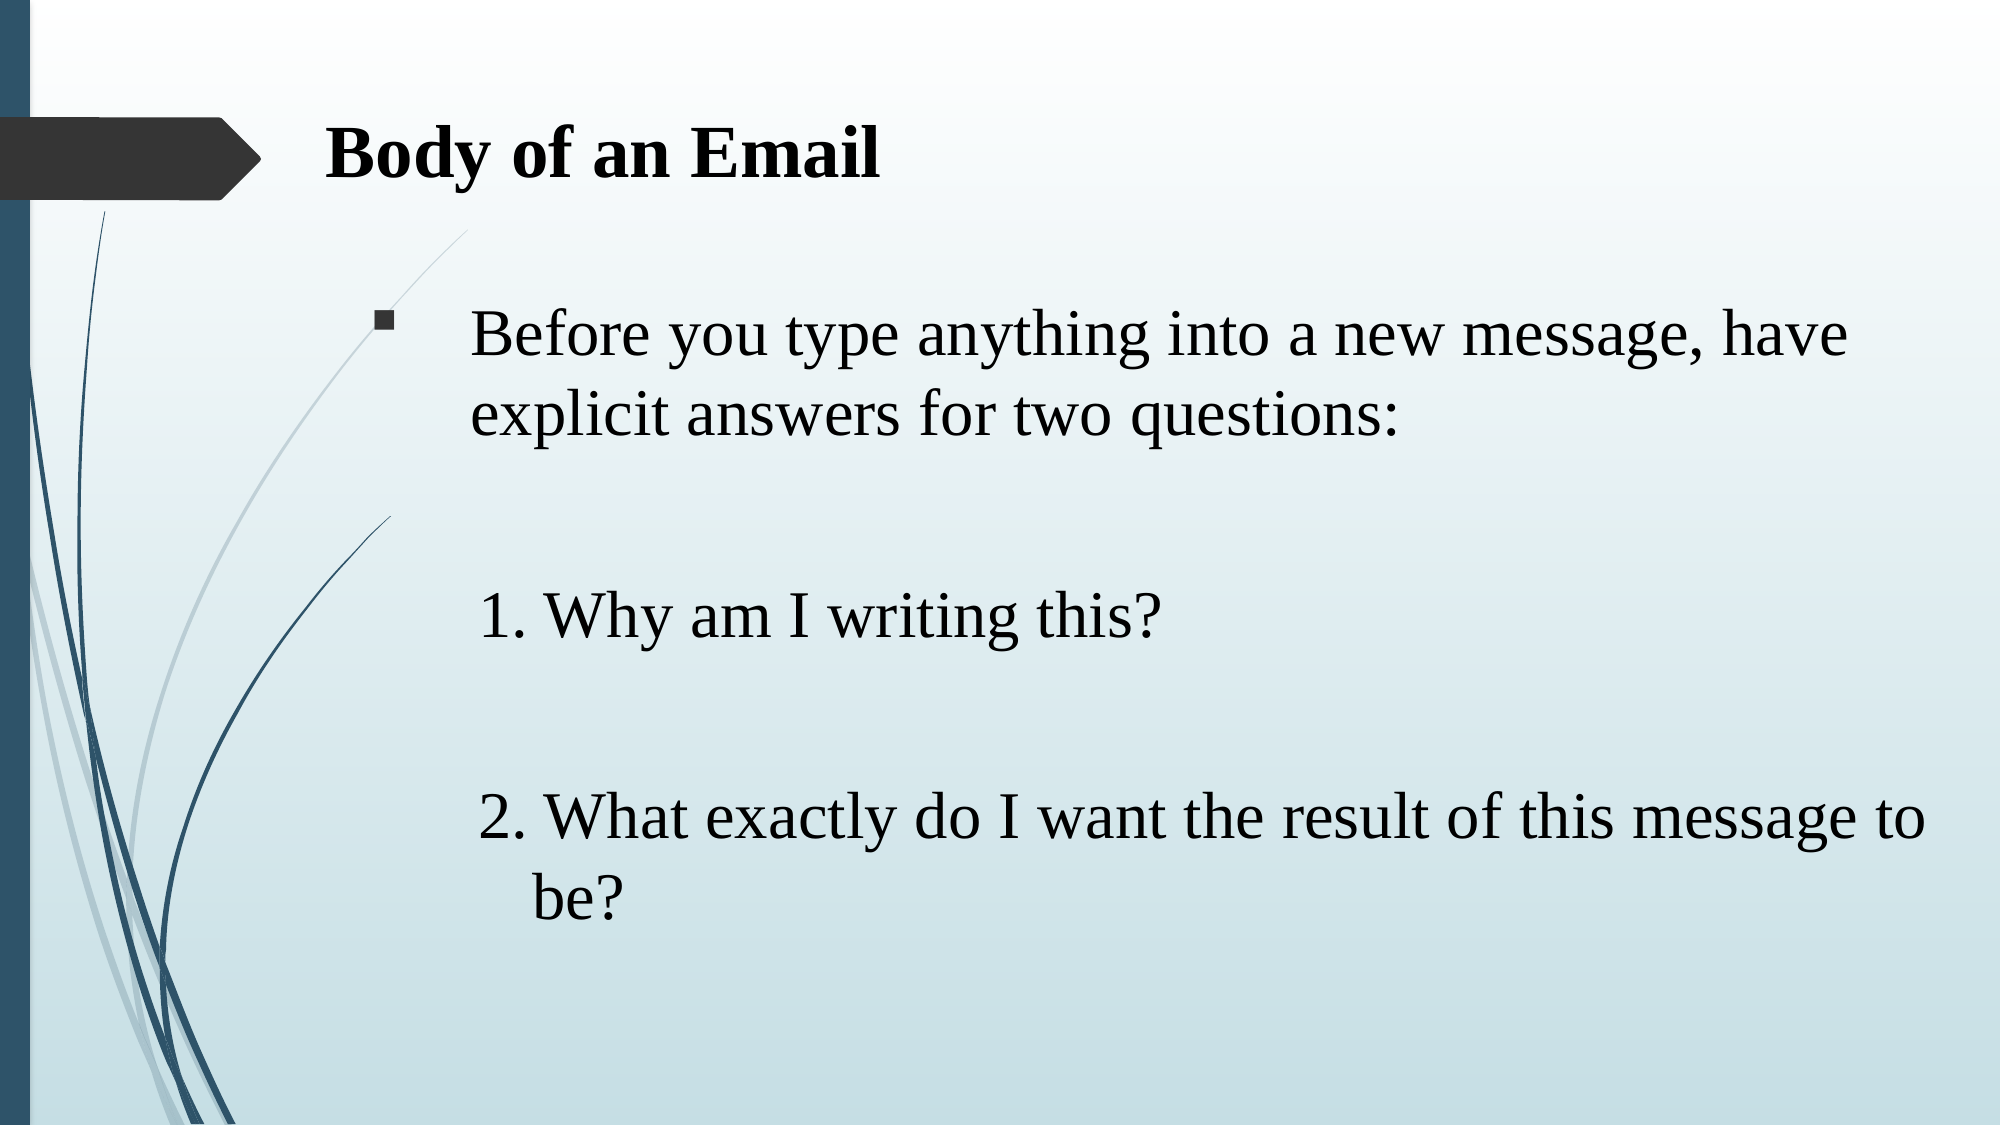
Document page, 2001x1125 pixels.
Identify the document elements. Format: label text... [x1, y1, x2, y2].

list Before you type anything into a new message, have explicit answers for two questions: 1. Why am I writing this? 2. What exactly do I want the result of this message to be? [354, 280, 1969, 1008]
title Body of an Email [310, 95, 1888, 252]
